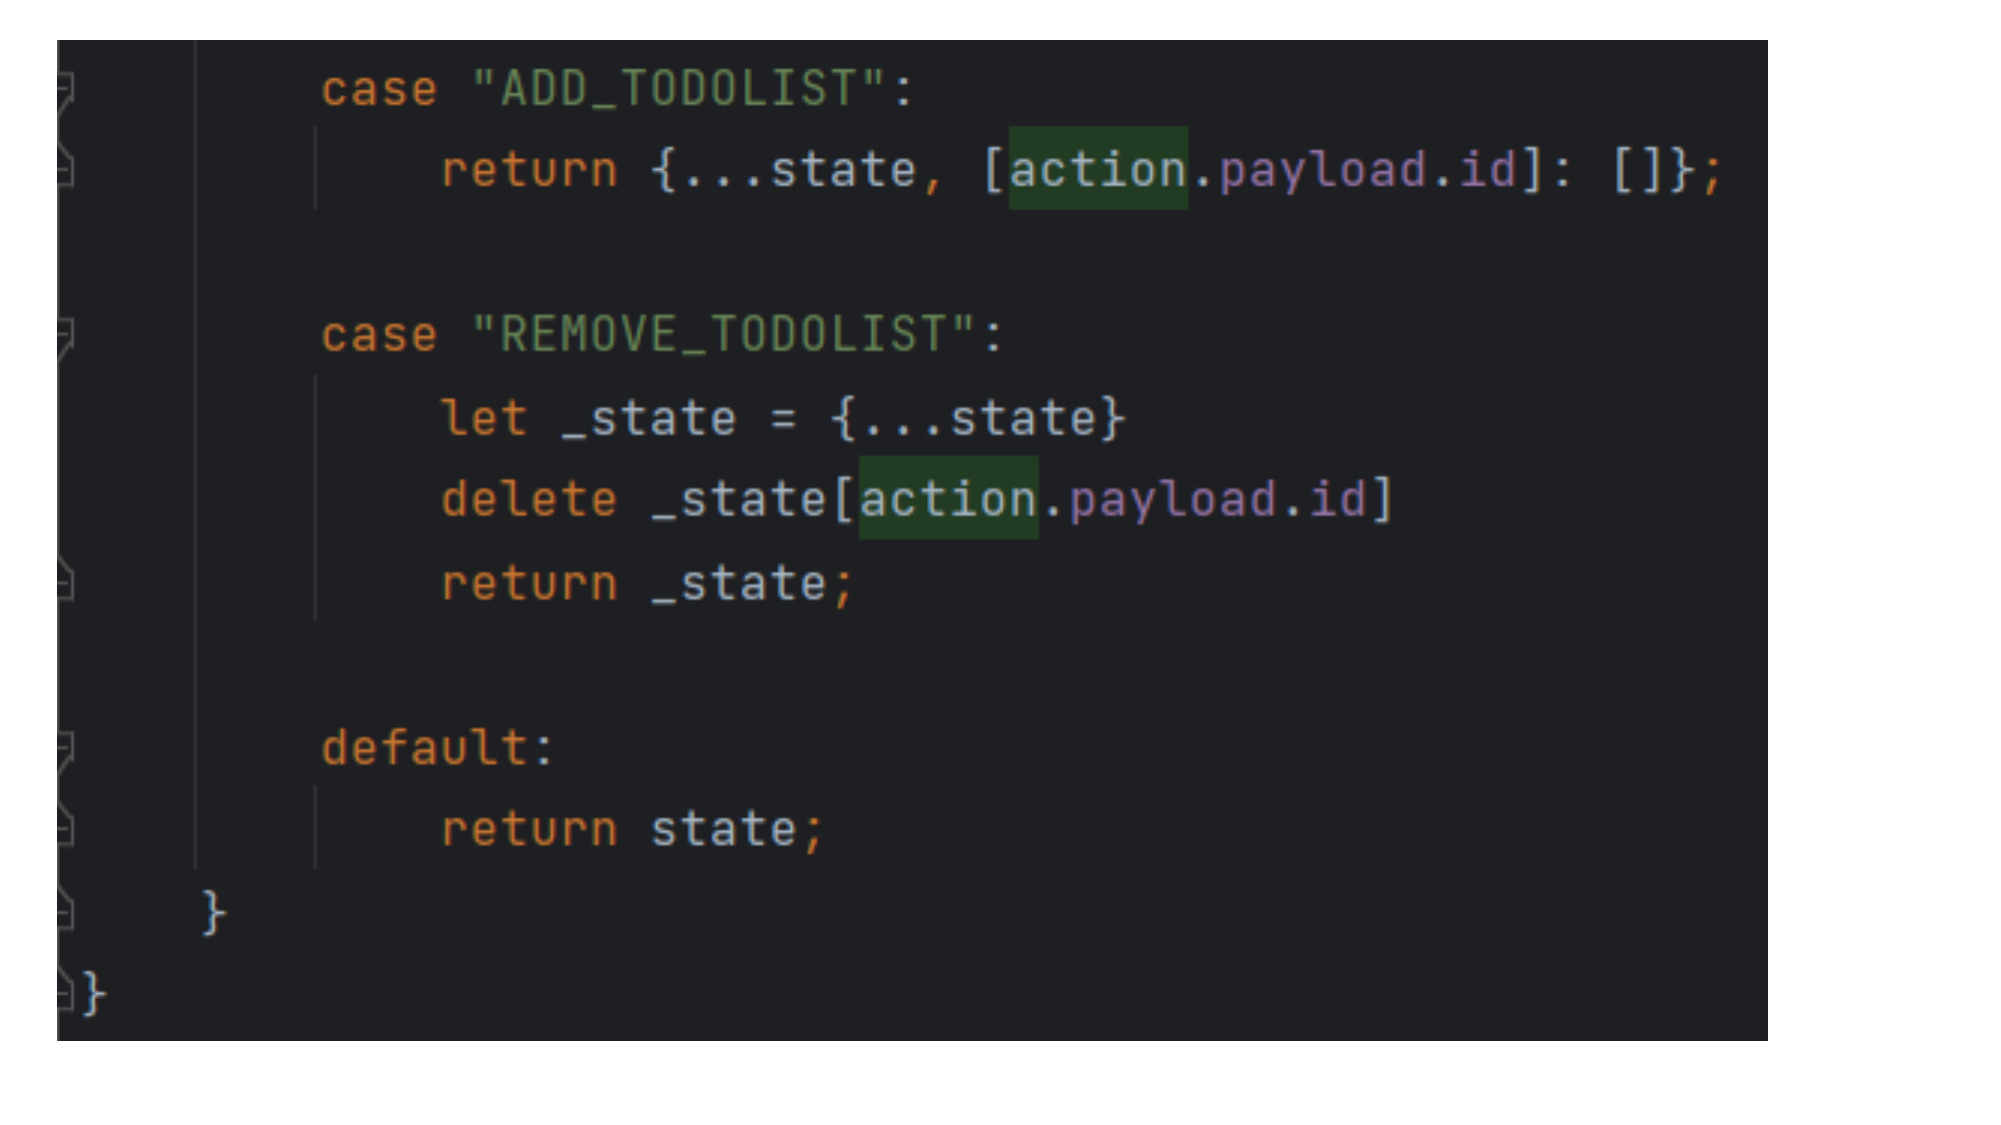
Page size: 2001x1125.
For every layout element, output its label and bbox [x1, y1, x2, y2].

picture [57, 40, 1768, 1041]
